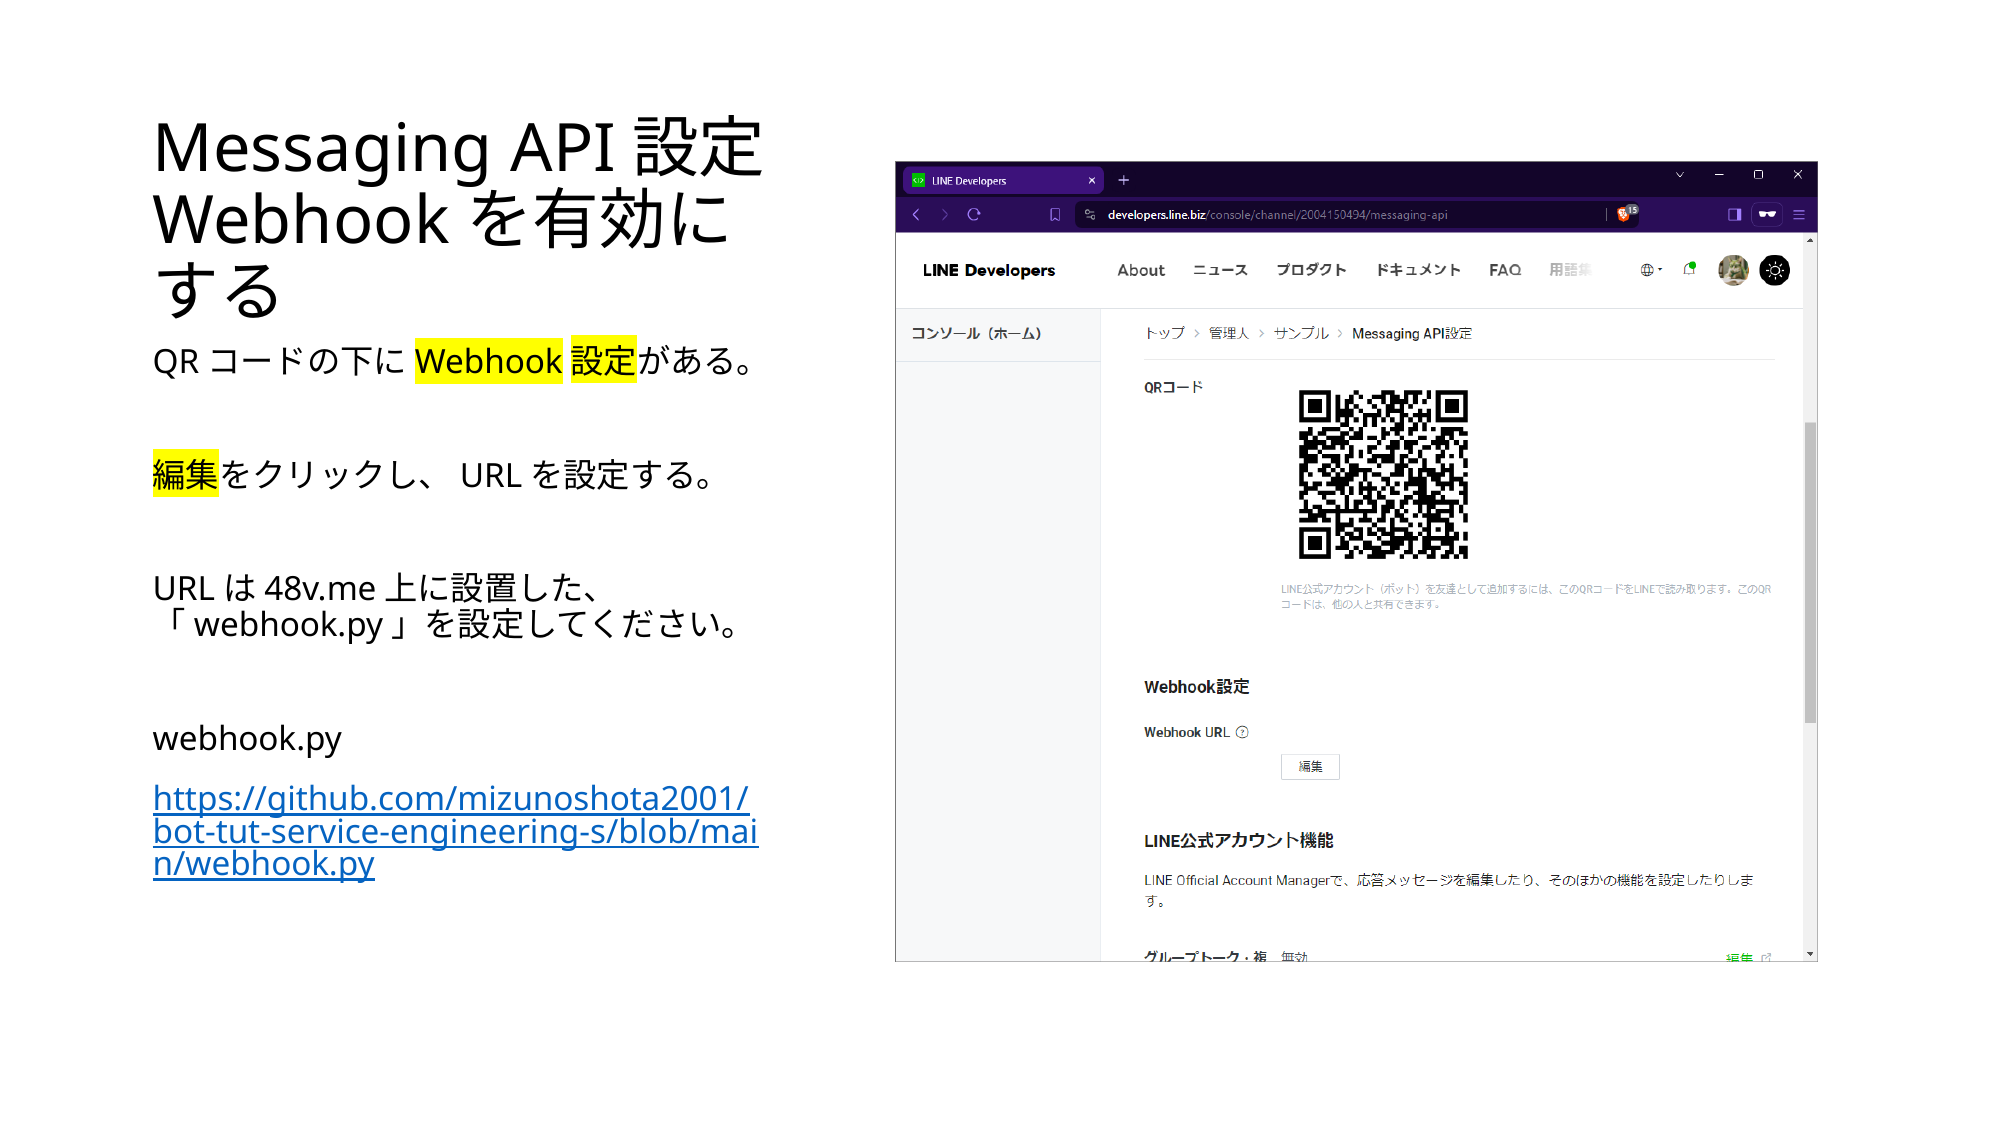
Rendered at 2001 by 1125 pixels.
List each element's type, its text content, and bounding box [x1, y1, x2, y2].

list QRコードの下にWebhook設定がある。 編集をクリックし、URLを設定する。 URLは48v.me上に設置した、「webhook.py」を設定してください。 webhook.py https://github.com/mizunoshota2001/bot-tut-service-engineering-s/blob/main/webhook.py [137, 337, 783, 963]
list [895, 161, 1818, 962]
title Messaging API設定 Webhookを有効にする [137, 75, 783, 337]
